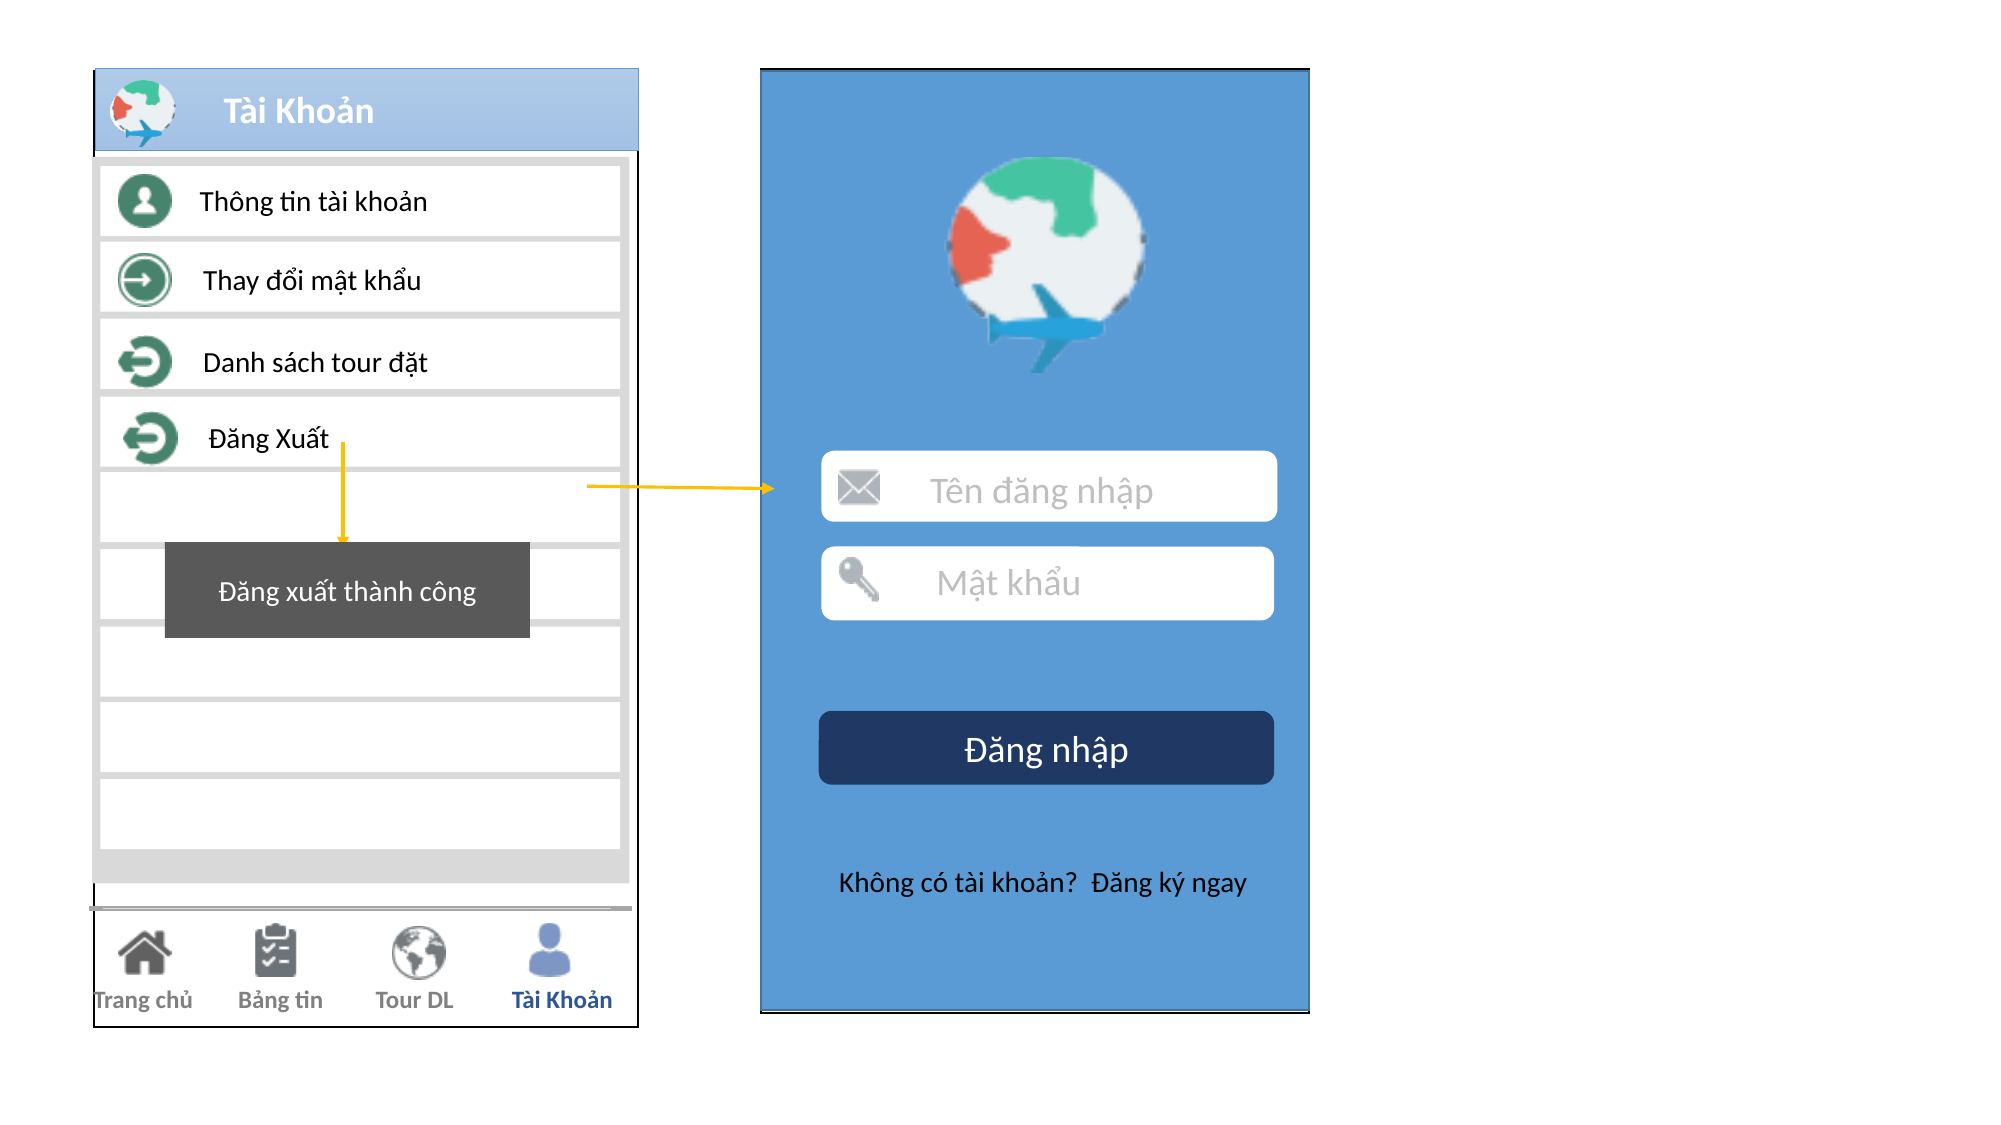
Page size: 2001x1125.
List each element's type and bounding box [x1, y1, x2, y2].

text_box [78, 68, 639, 1028]
picture [107, 80, 181, 147]
text_box [760, 69, 1310, 1013]
